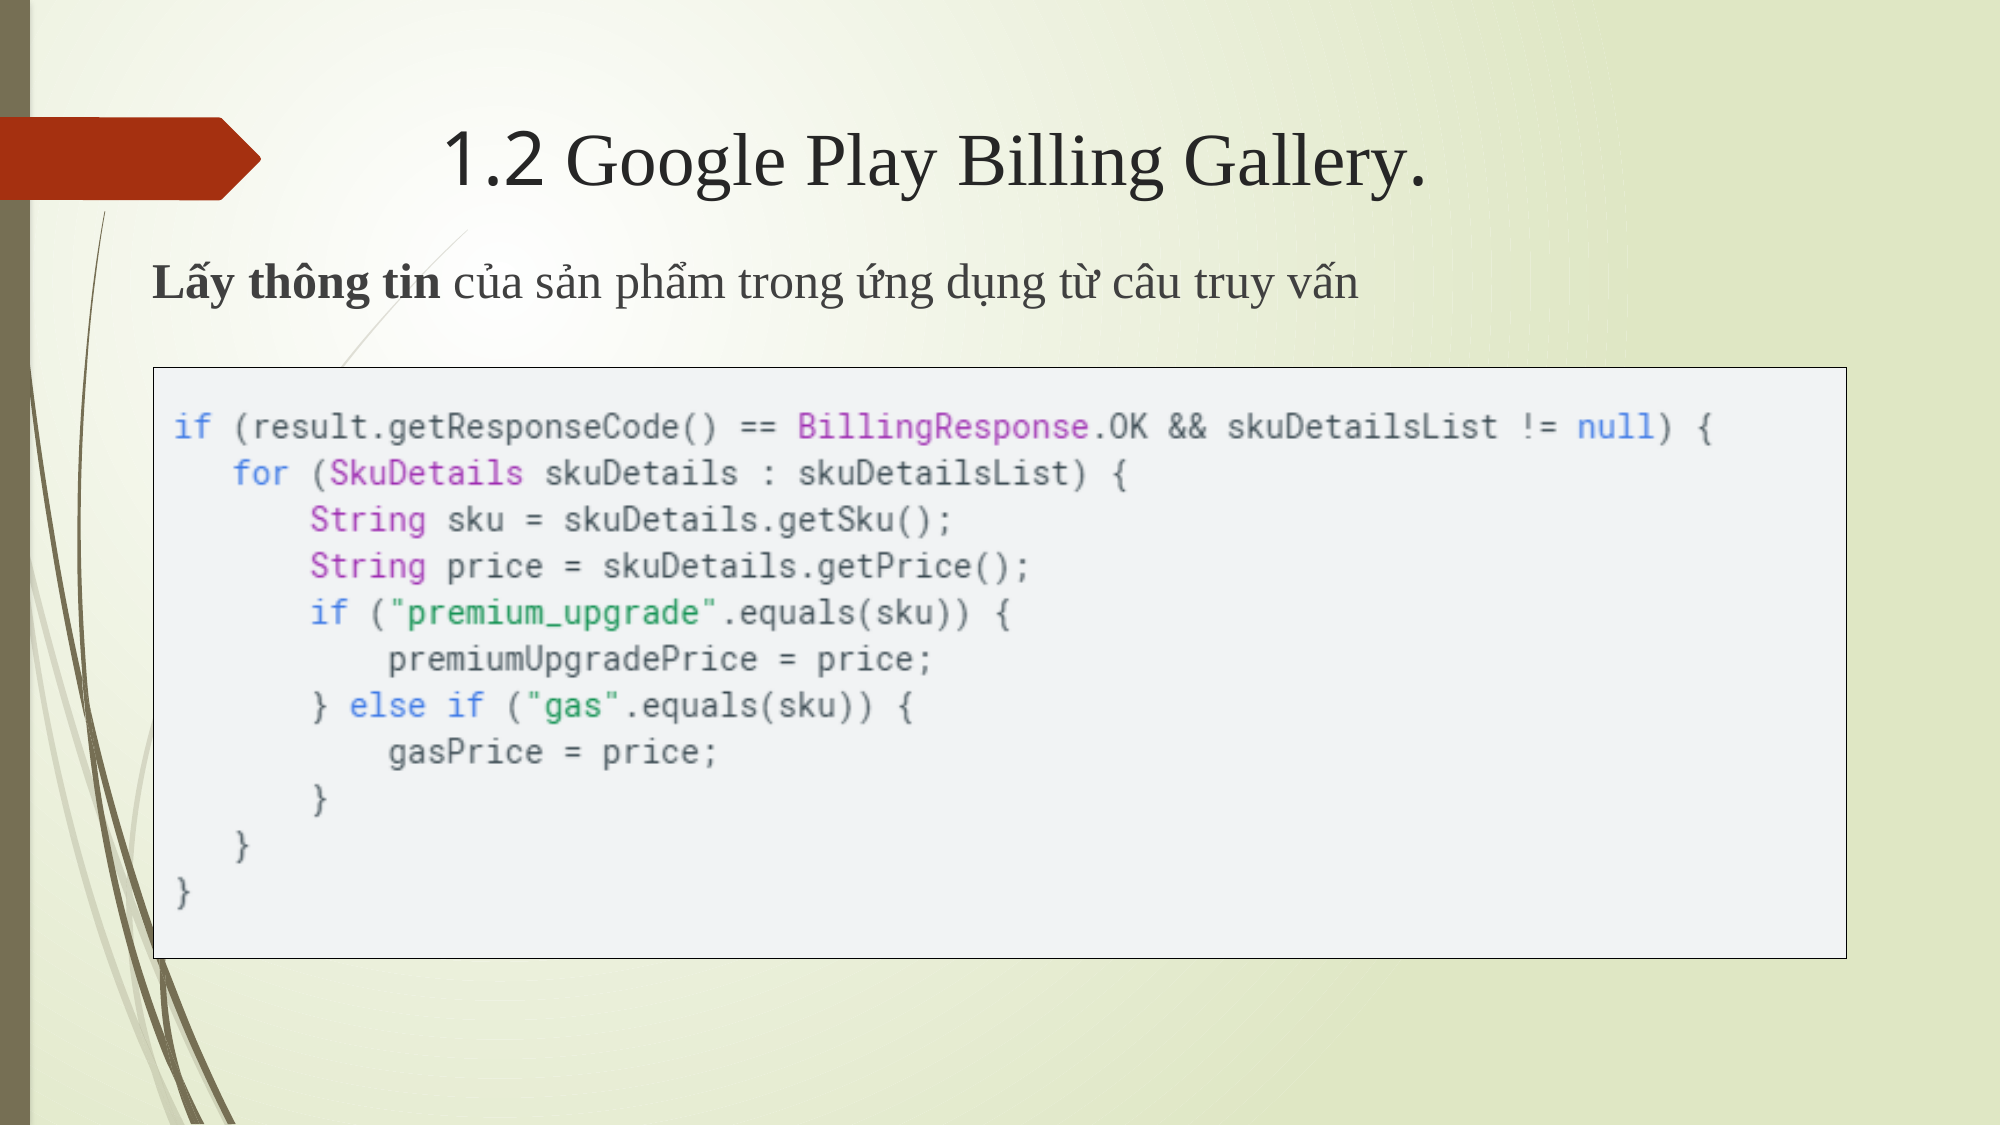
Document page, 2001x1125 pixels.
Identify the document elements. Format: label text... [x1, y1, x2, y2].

picture [153, 366, 1847, 959]
list Lấy thông tin của sản phẩm trong ứng dụng từ câu truy vấn [137, 241, 1863, 1014]
title 1.2 Google Play Billing Gallery. [425, 102, 1888, 313]
